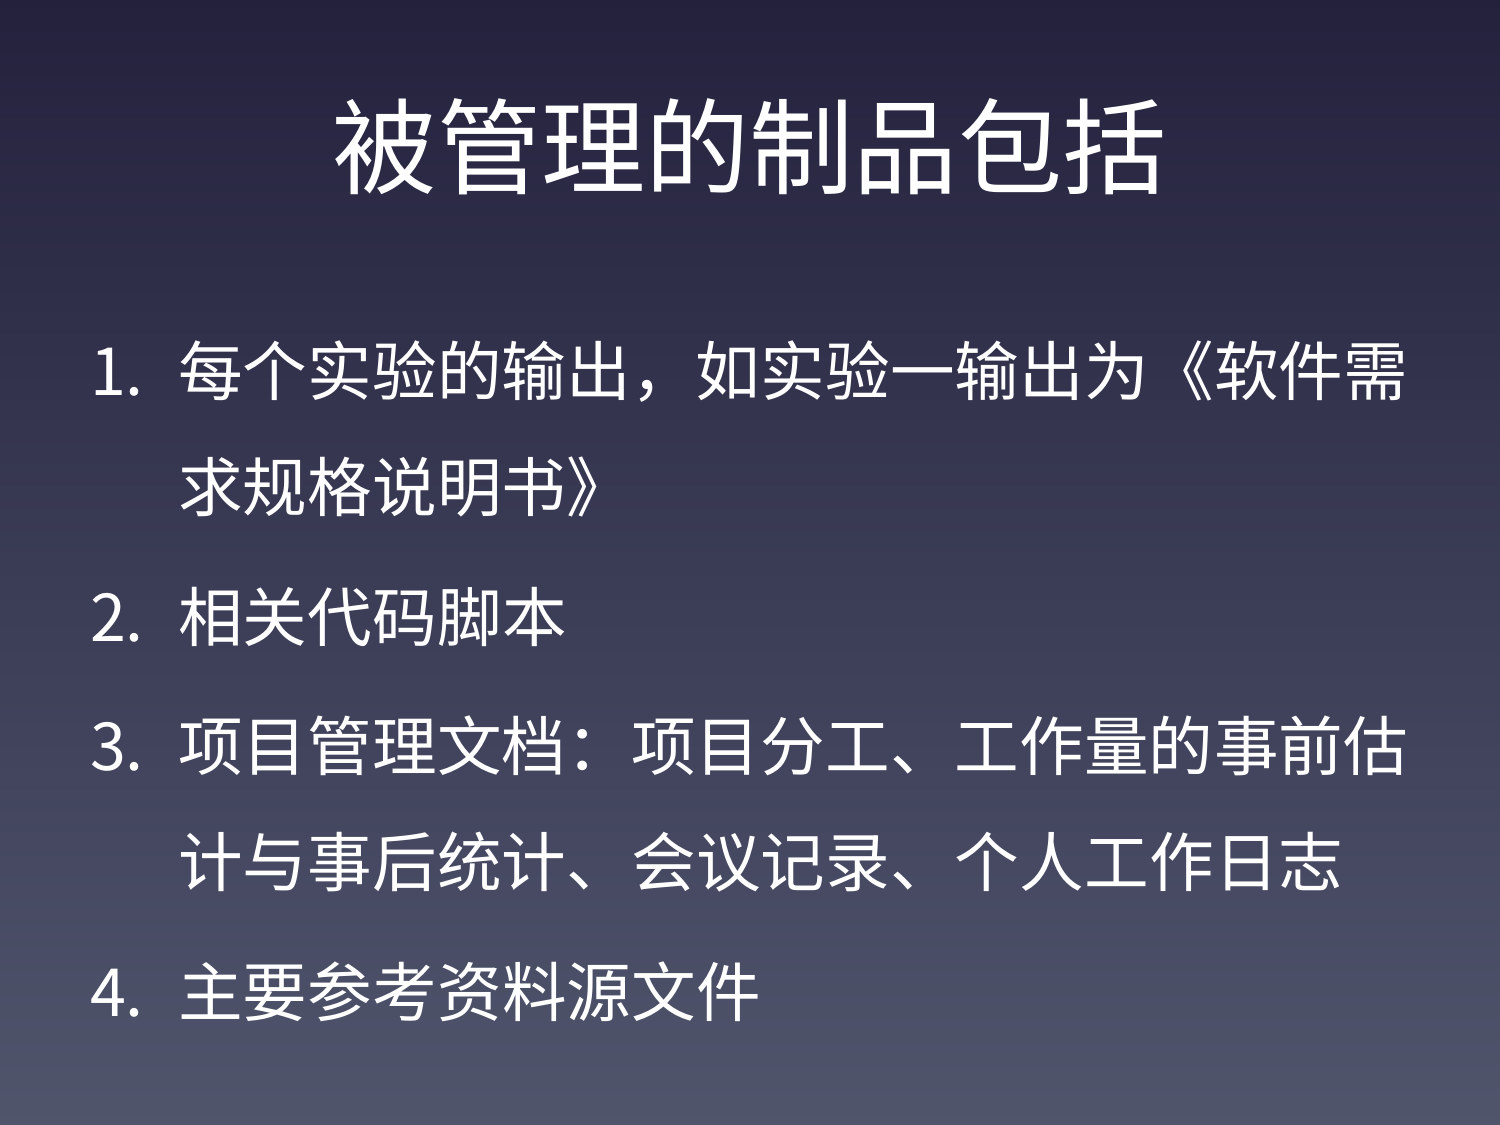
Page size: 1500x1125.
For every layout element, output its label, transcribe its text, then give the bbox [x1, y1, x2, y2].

list 每个实验的输出，如实验一输出为《软件需求规格说明书》 相关代码脚本 项目管理文档：项目分工、工作量的事前估计与事后统计、会议记录、个人工作日志 主要参考资料源文件 [75, 262, 1425, 1059]
title 被管理的制品包括 [75, 75, 1425, 262]
